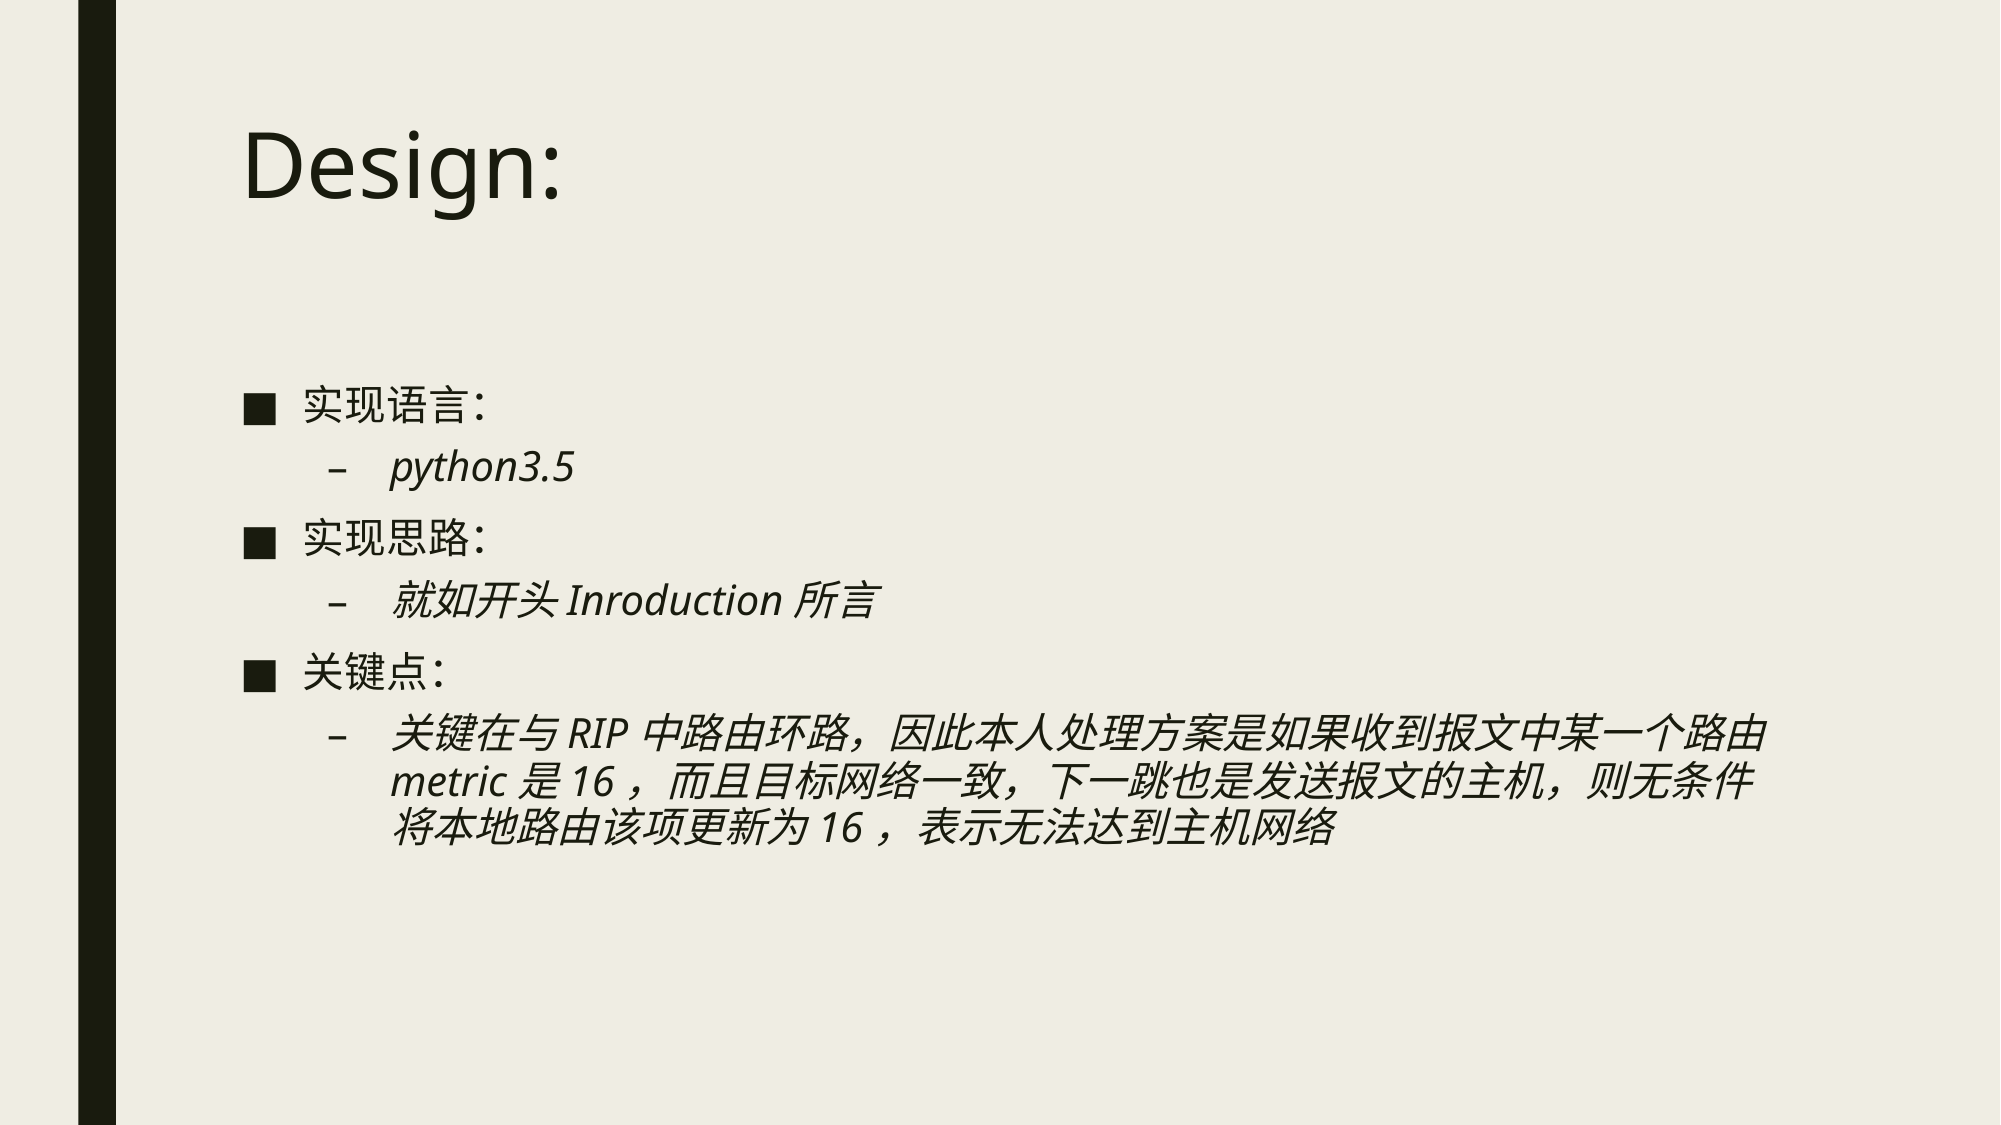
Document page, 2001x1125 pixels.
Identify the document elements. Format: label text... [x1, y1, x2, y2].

title Design: [225, 112, 1800, 357]
list 实现语言： python3.5 实现思路： 就如开头Inroduction所言 关键点： 关键在与RIP中路由环路，因此本人处理方案是如果收到报文中某一个路由metric是16，而且目标网络一致，下一跳也是发送报文的主机，则无条件将本地路由该项更新为16，表示无法达到主机网络 [225, 375, 1800, 963]
